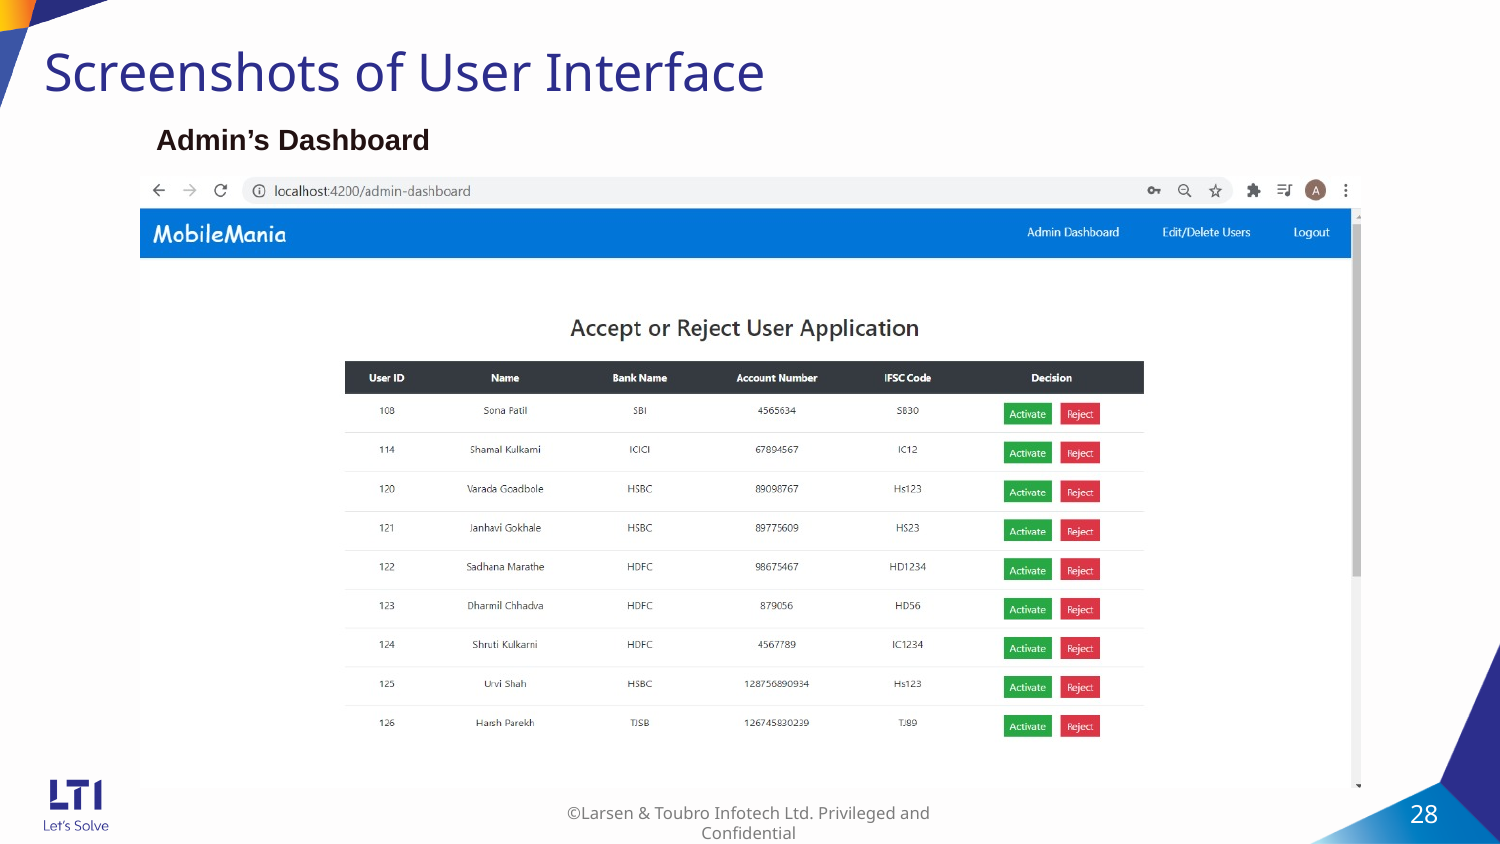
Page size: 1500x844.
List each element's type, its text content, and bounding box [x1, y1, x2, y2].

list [139, 175, 1361, 788]
text_box Admin’s Dashboard [141, 114, 446, 164]
picture [33, 771, 119, 839]
picture [0, 0, 109, 110]
title Screenshots of User Interface [43, 38, 1362, 104]
picture [1288, 640, 1500, 844]
